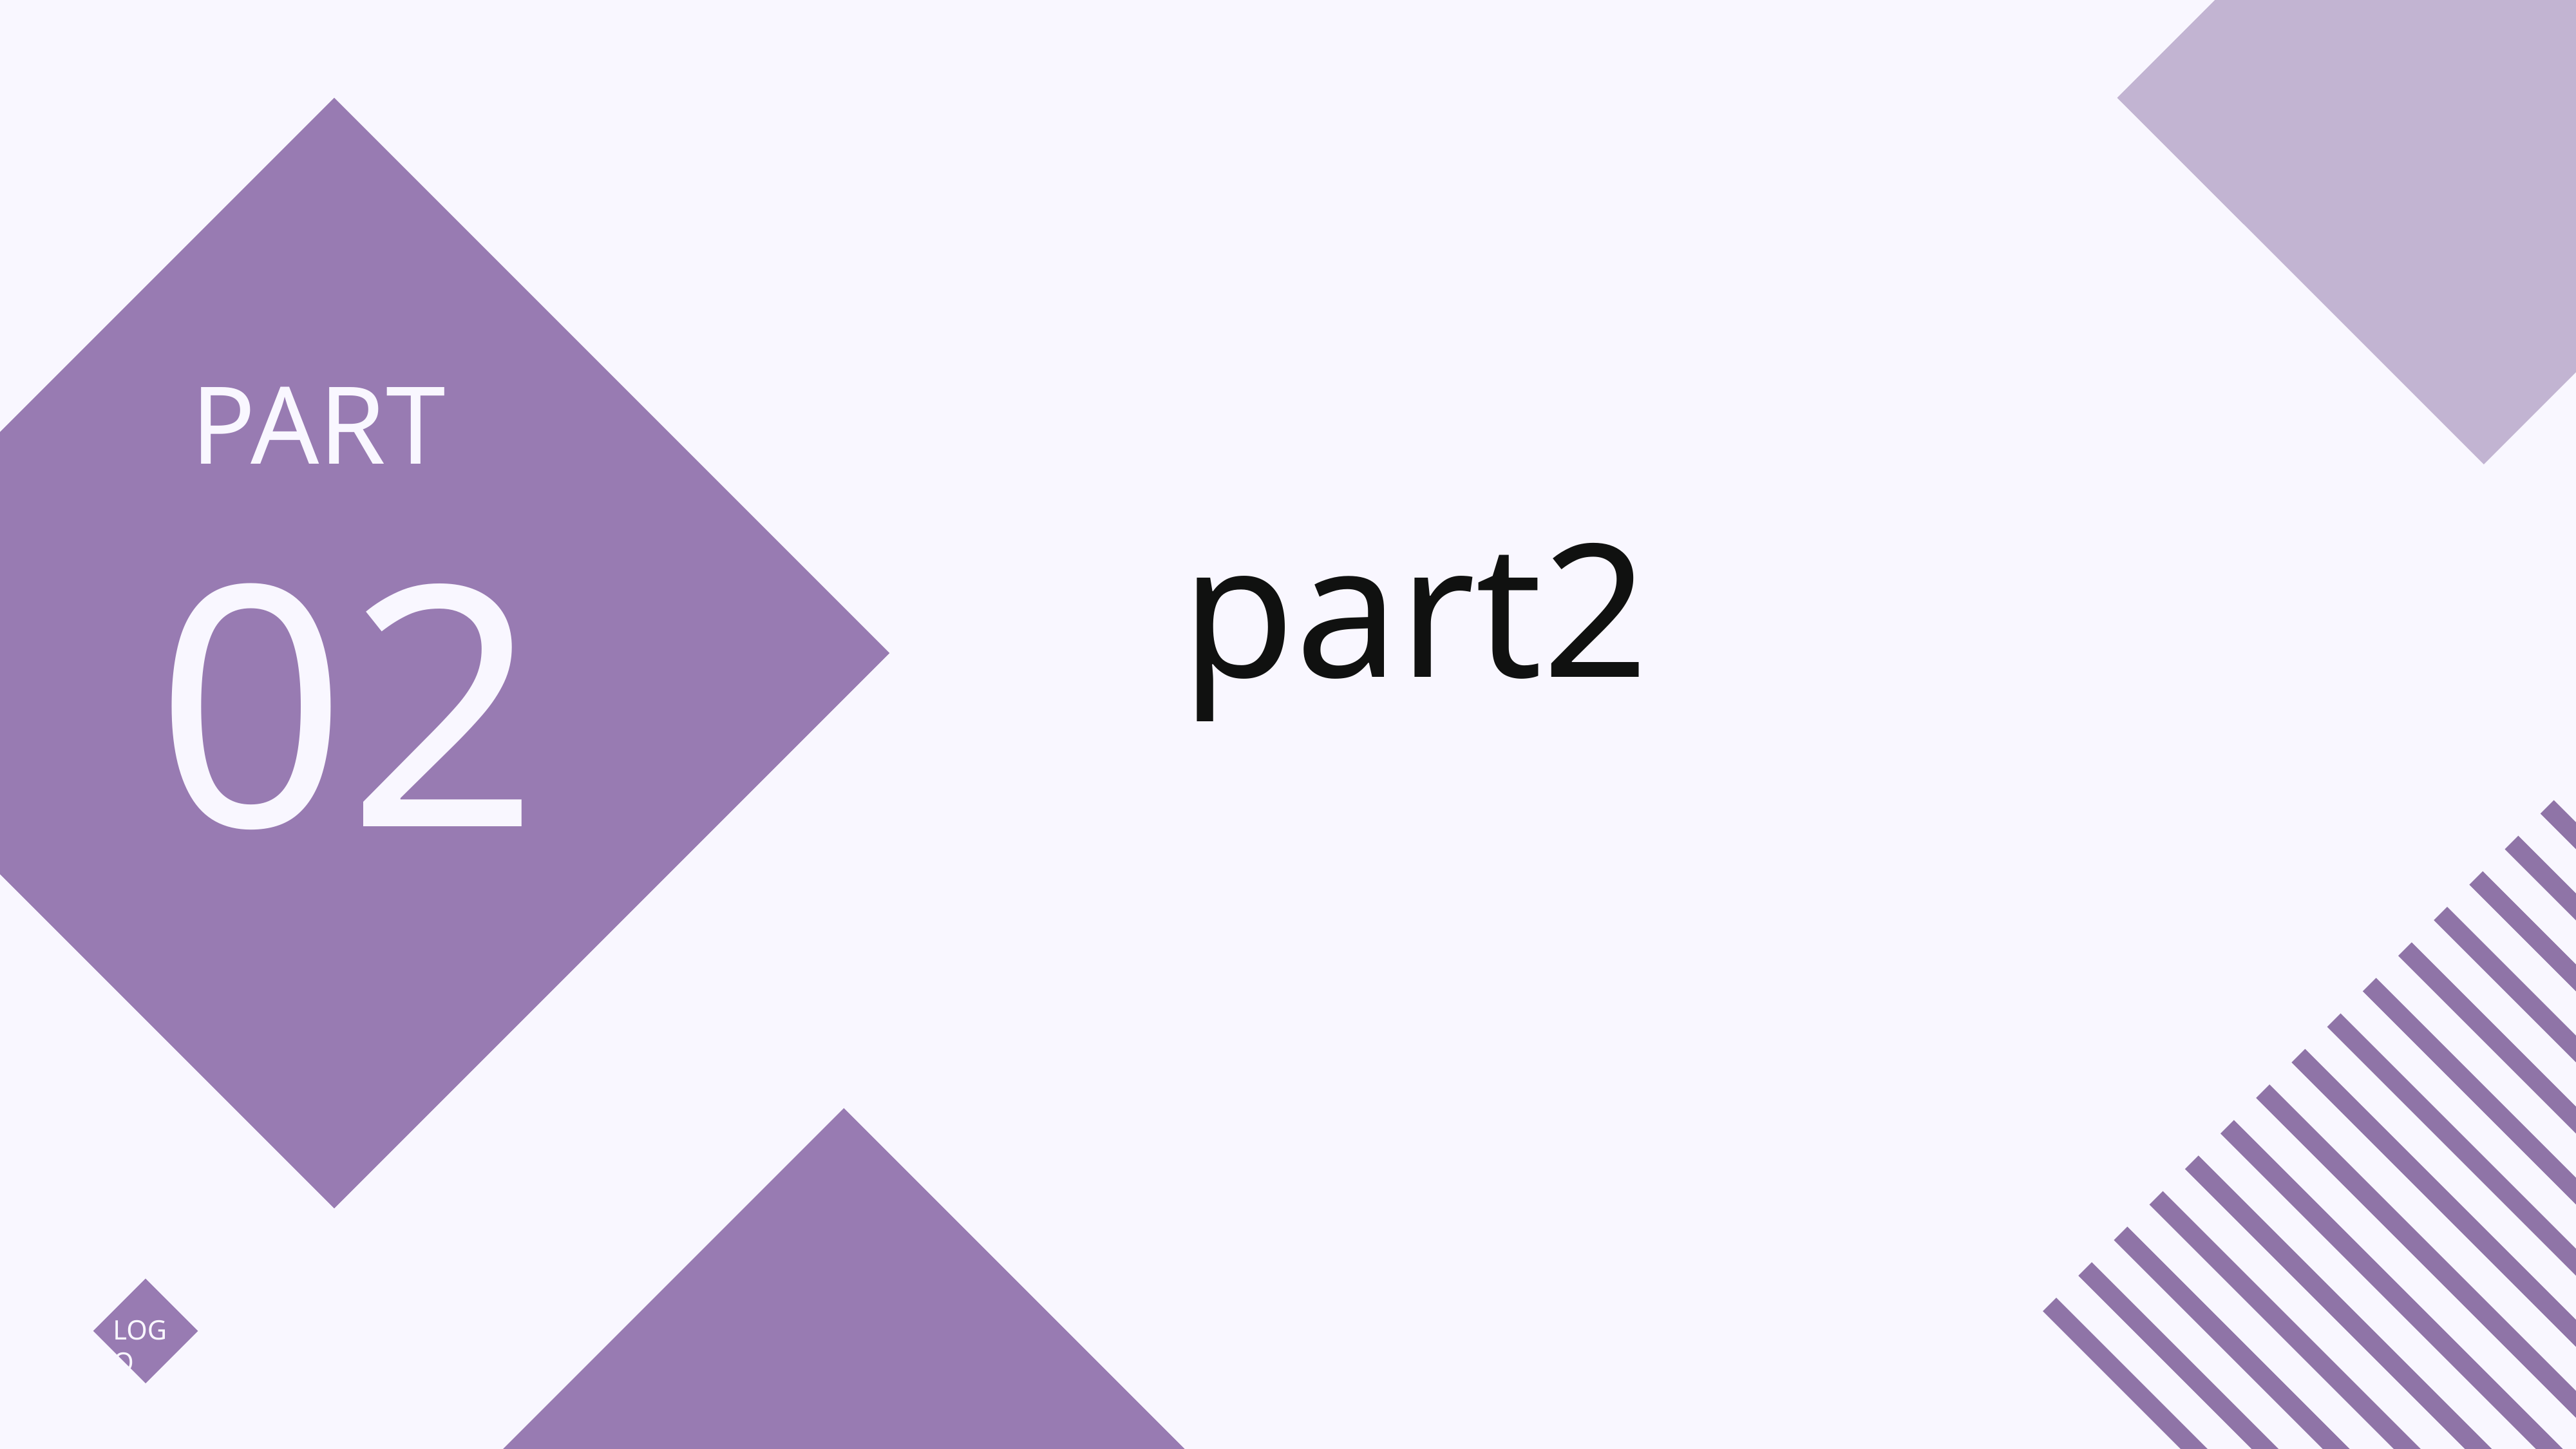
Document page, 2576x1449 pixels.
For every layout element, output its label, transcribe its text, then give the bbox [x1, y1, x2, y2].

text_box [0, 97, 890, 1209]
text_box [2043, 1298, 2208, 1449]
text_box [2505, 835, 2576, 921]
text_box [2256, 1084, 2576, 1418]
text_box [2184, 1155, 2492, 1449]
text_box [2291, 1048, 2576, 1347]
text_box [2220, 1120, 2563, 1449]
text_box [503, 1108, 1185, 1449]
text_box 02 [151, 487, 587, 828]
text_box [2540, 800, 2576, 849]
text_box [2149, 1191, 2421, 1449]
text_box [2078, 1262, 2279, 1449]
text_box [2117, 0, 2576, 465]
text_box [2362, 978, 2576, 1205]
text_box [2469, 871, 2576, 992]
text_box [2434, 907, 2576, 1063]
text_box 这里输入标题 [1041, 591, 2483, 987]
text_box PART [181, 352, 567, 490]
text_box [2398, 942, 2576, 1134]
text_box [2327, 1013, 2576, 1276]
text_box part2 [1172, 487, 2338, 719]
text_box [2114, 1226, 2350, 1449]
